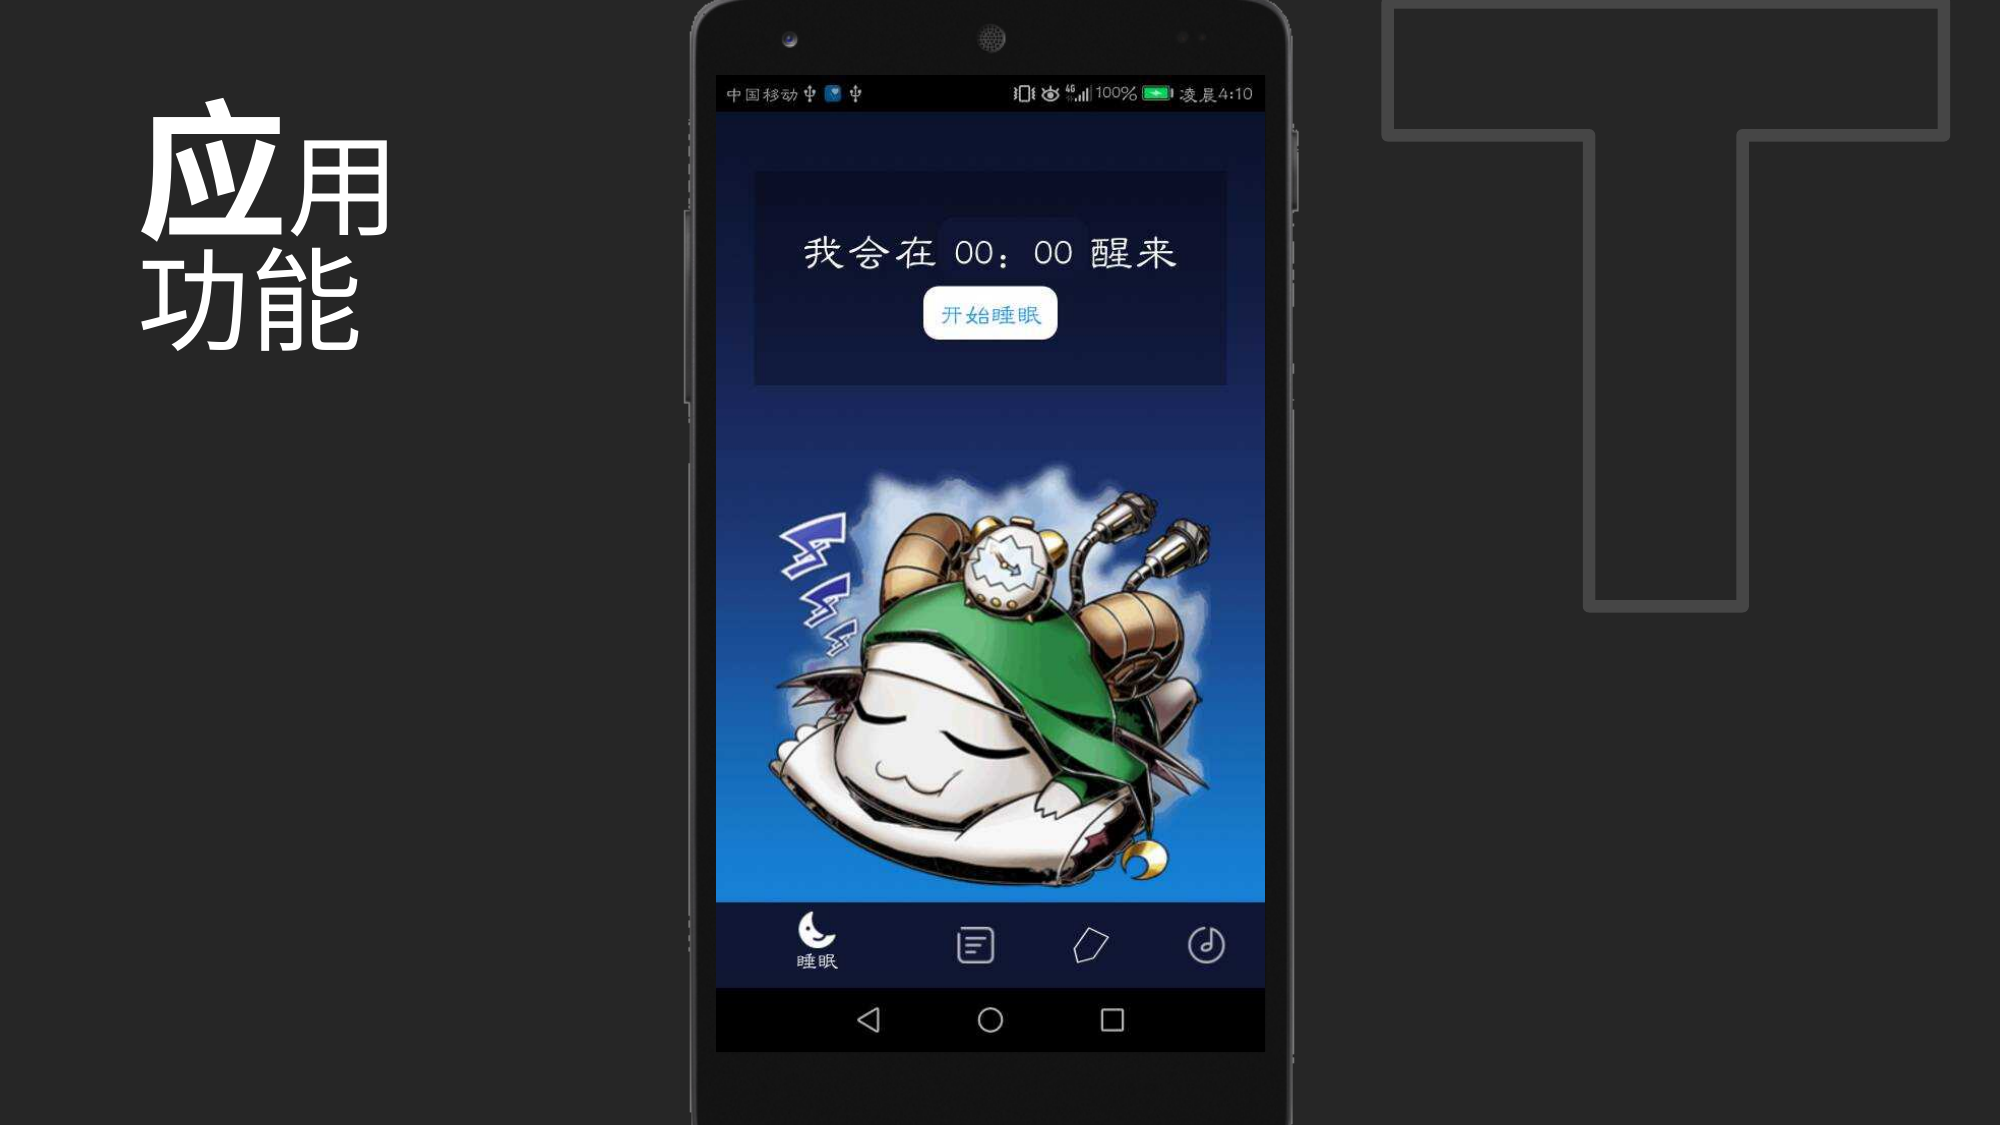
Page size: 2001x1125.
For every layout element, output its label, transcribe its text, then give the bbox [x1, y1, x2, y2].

text_box 应用 功能 [123, 105, 416, 372]
picture [644, 0, 1339, 1125]
text_box [1387, 2, 1944, 607]
